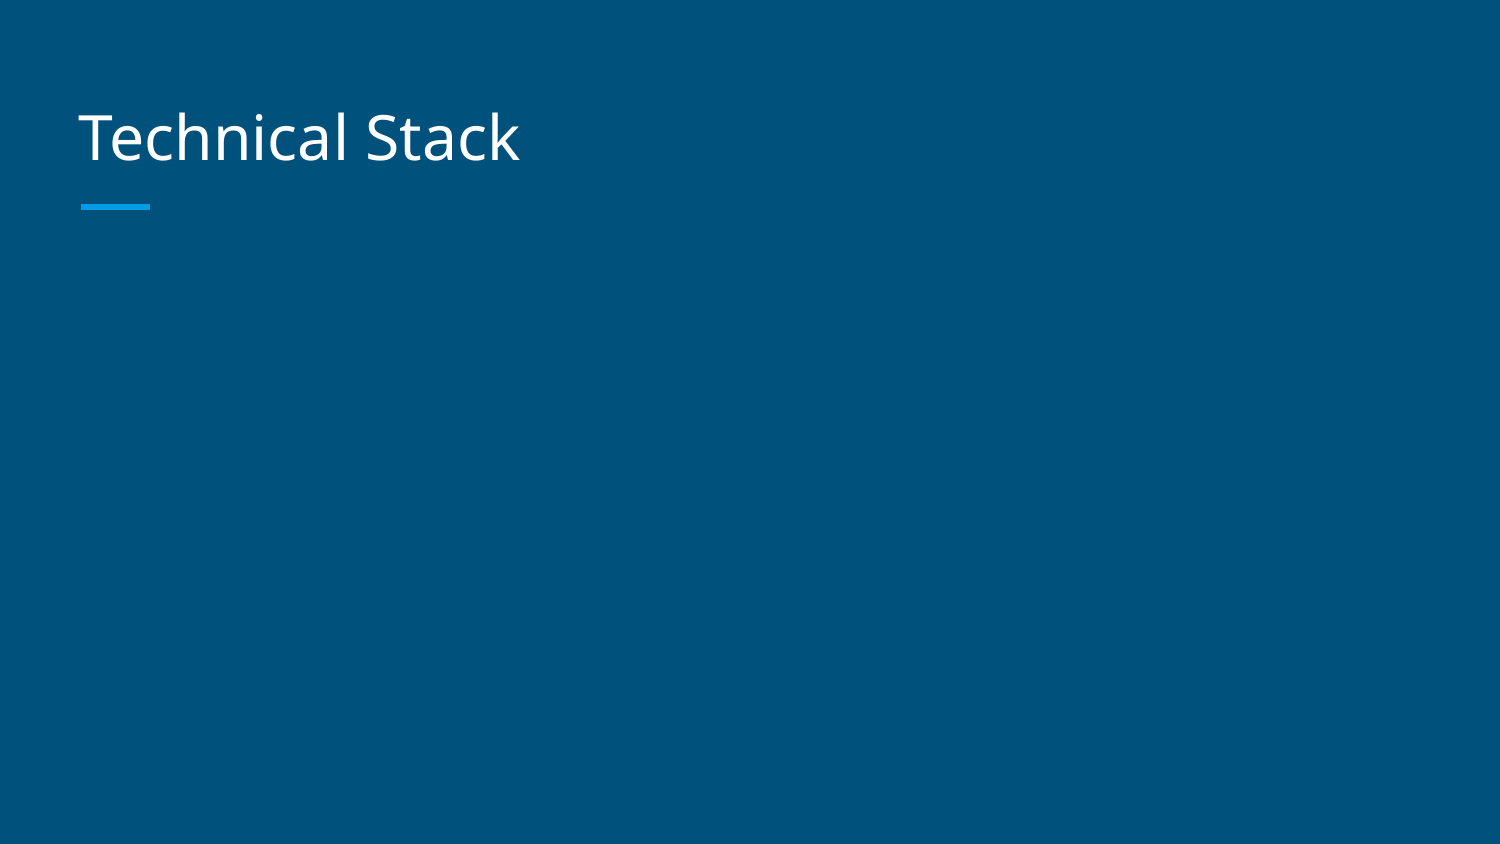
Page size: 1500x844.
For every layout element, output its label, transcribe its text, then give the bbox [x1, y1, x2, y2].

title Technical Stack [63, 75, 1437, 188]
